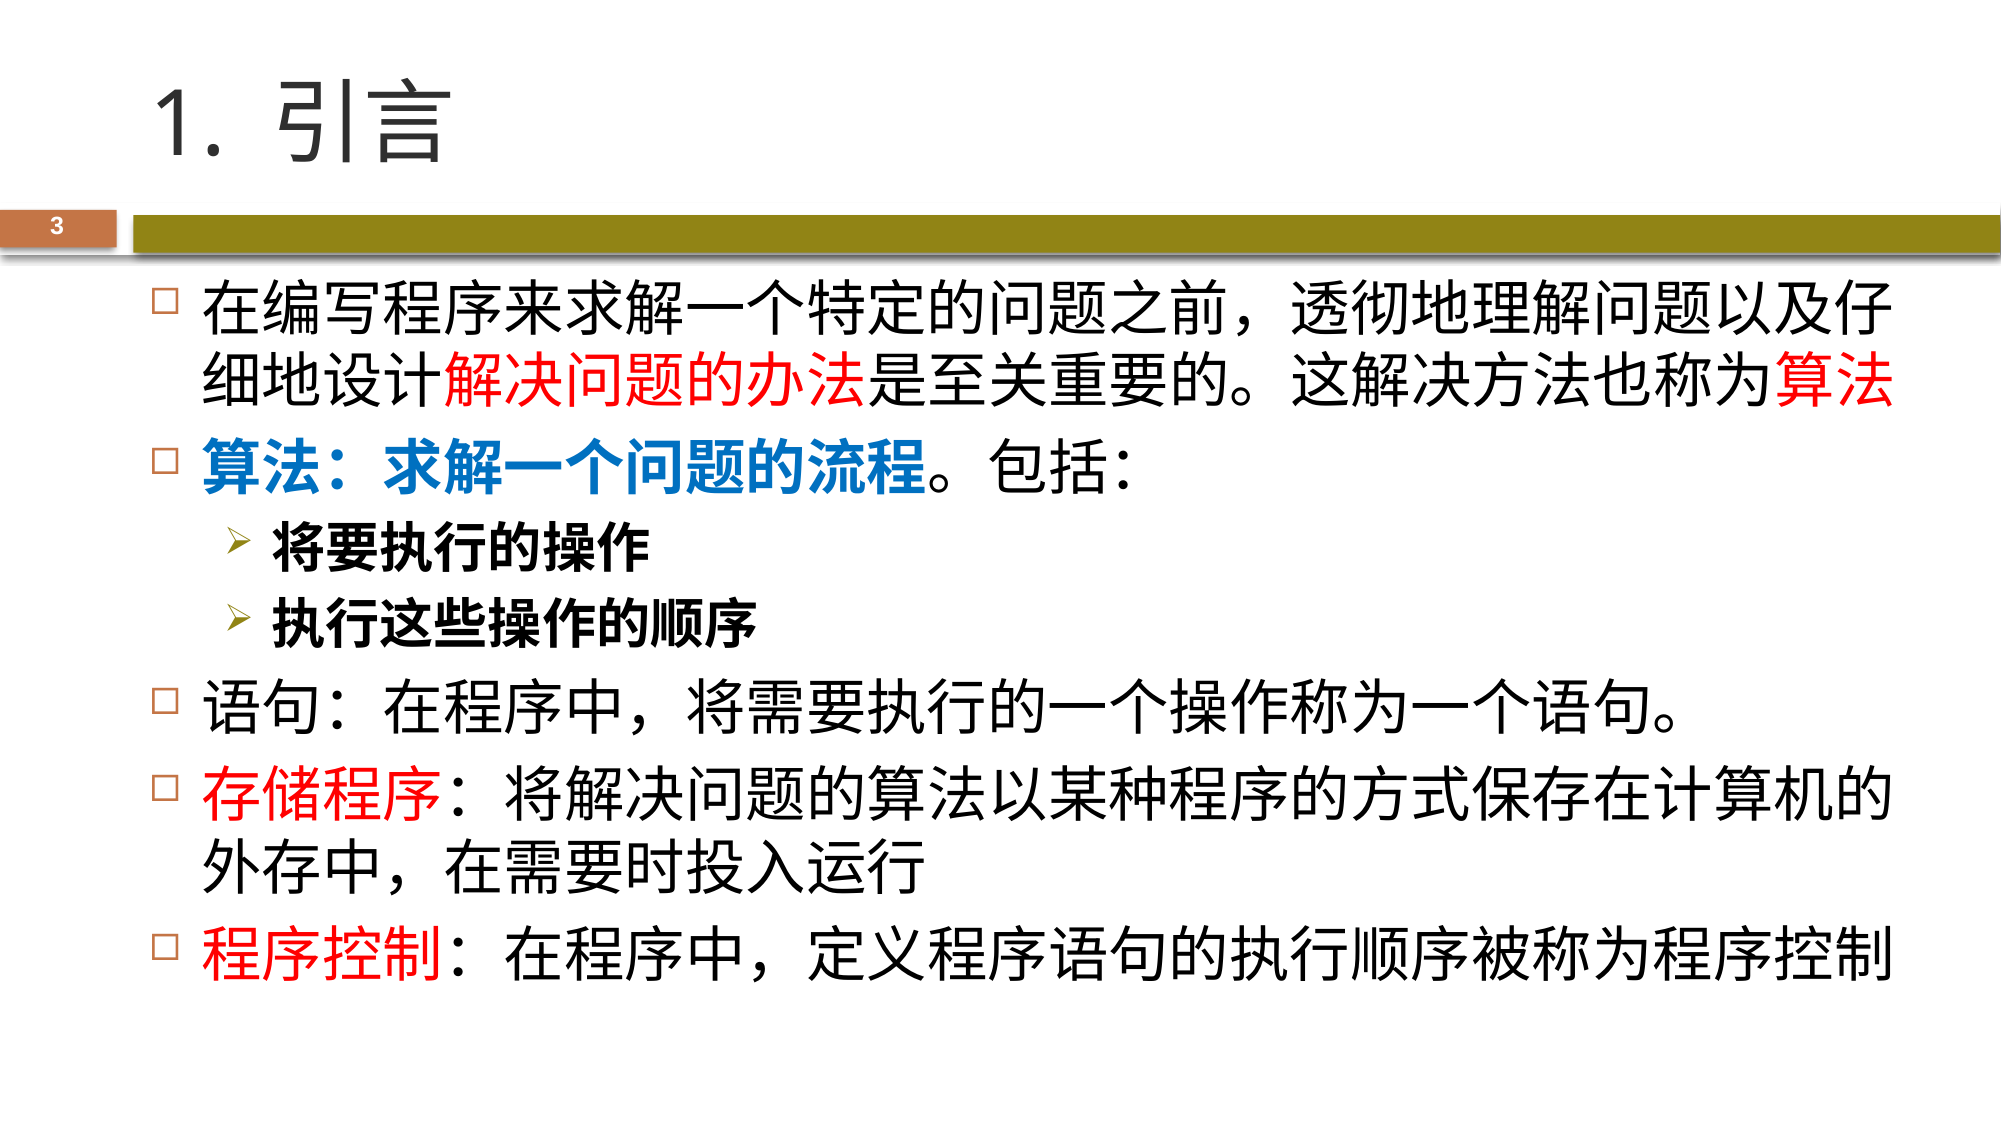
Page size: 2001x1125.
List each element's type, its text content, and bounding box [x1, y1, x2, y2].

slide_number 3 [0, 207, 114, 248]
list 在编写程序来求解一个特定的问题之前，透彻地理解问题以及仔细地设计解决问题的办法是至关重要的。这解决方法也称为算法 算法：求解一个问题的流程。包括： 将要执行的操作 执行这些操作的顺序 语句：在程序中，将需要执行的一个操作称为一个语句。 存储程序：将解决问题的算法以某种程序的方式保存在计算机的外存中，在需要时投入运行 程序控制：在程序中，定义程序语句的执行顺序被称为程序控制 [133, 262, 1918, 1001]
title 1. 引言 [133, 37, 1918, 201]
